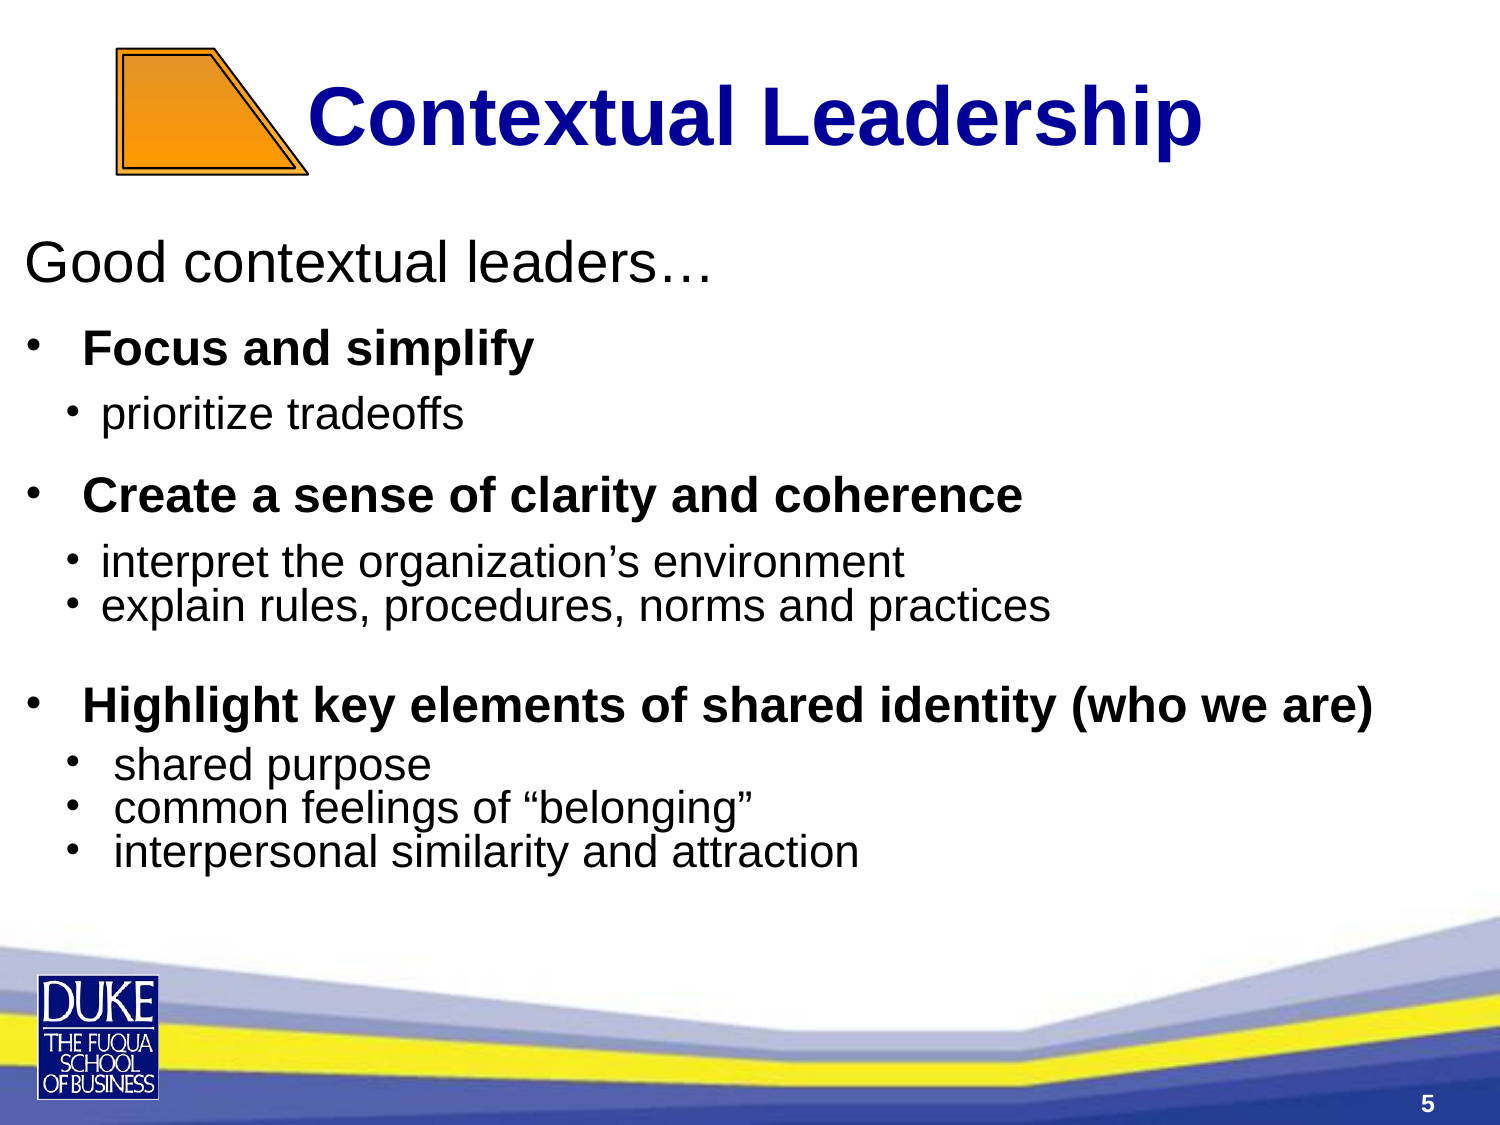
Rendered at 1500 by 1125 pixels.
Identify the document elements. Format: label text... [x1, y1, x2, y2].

text_box Contextual Leadership [271, 55, 1242, 192]
text_box Good contextual leaders… Focus and simplify prioritize tradeoffs Create a sense of clarity and coherence interpret the organization’s environment explain rules, procedures, norms and practices Highlight key elements of shared identity (who we are) shared purpose common feelings of “belonging” interpersonal similarity and attraction [24, 237, 1391, 963]
picture [0, 0, 1500, 1125]
slide_number 5 [1387, 1072, 1451, 1125]
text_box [116, 48, 309, 175]
